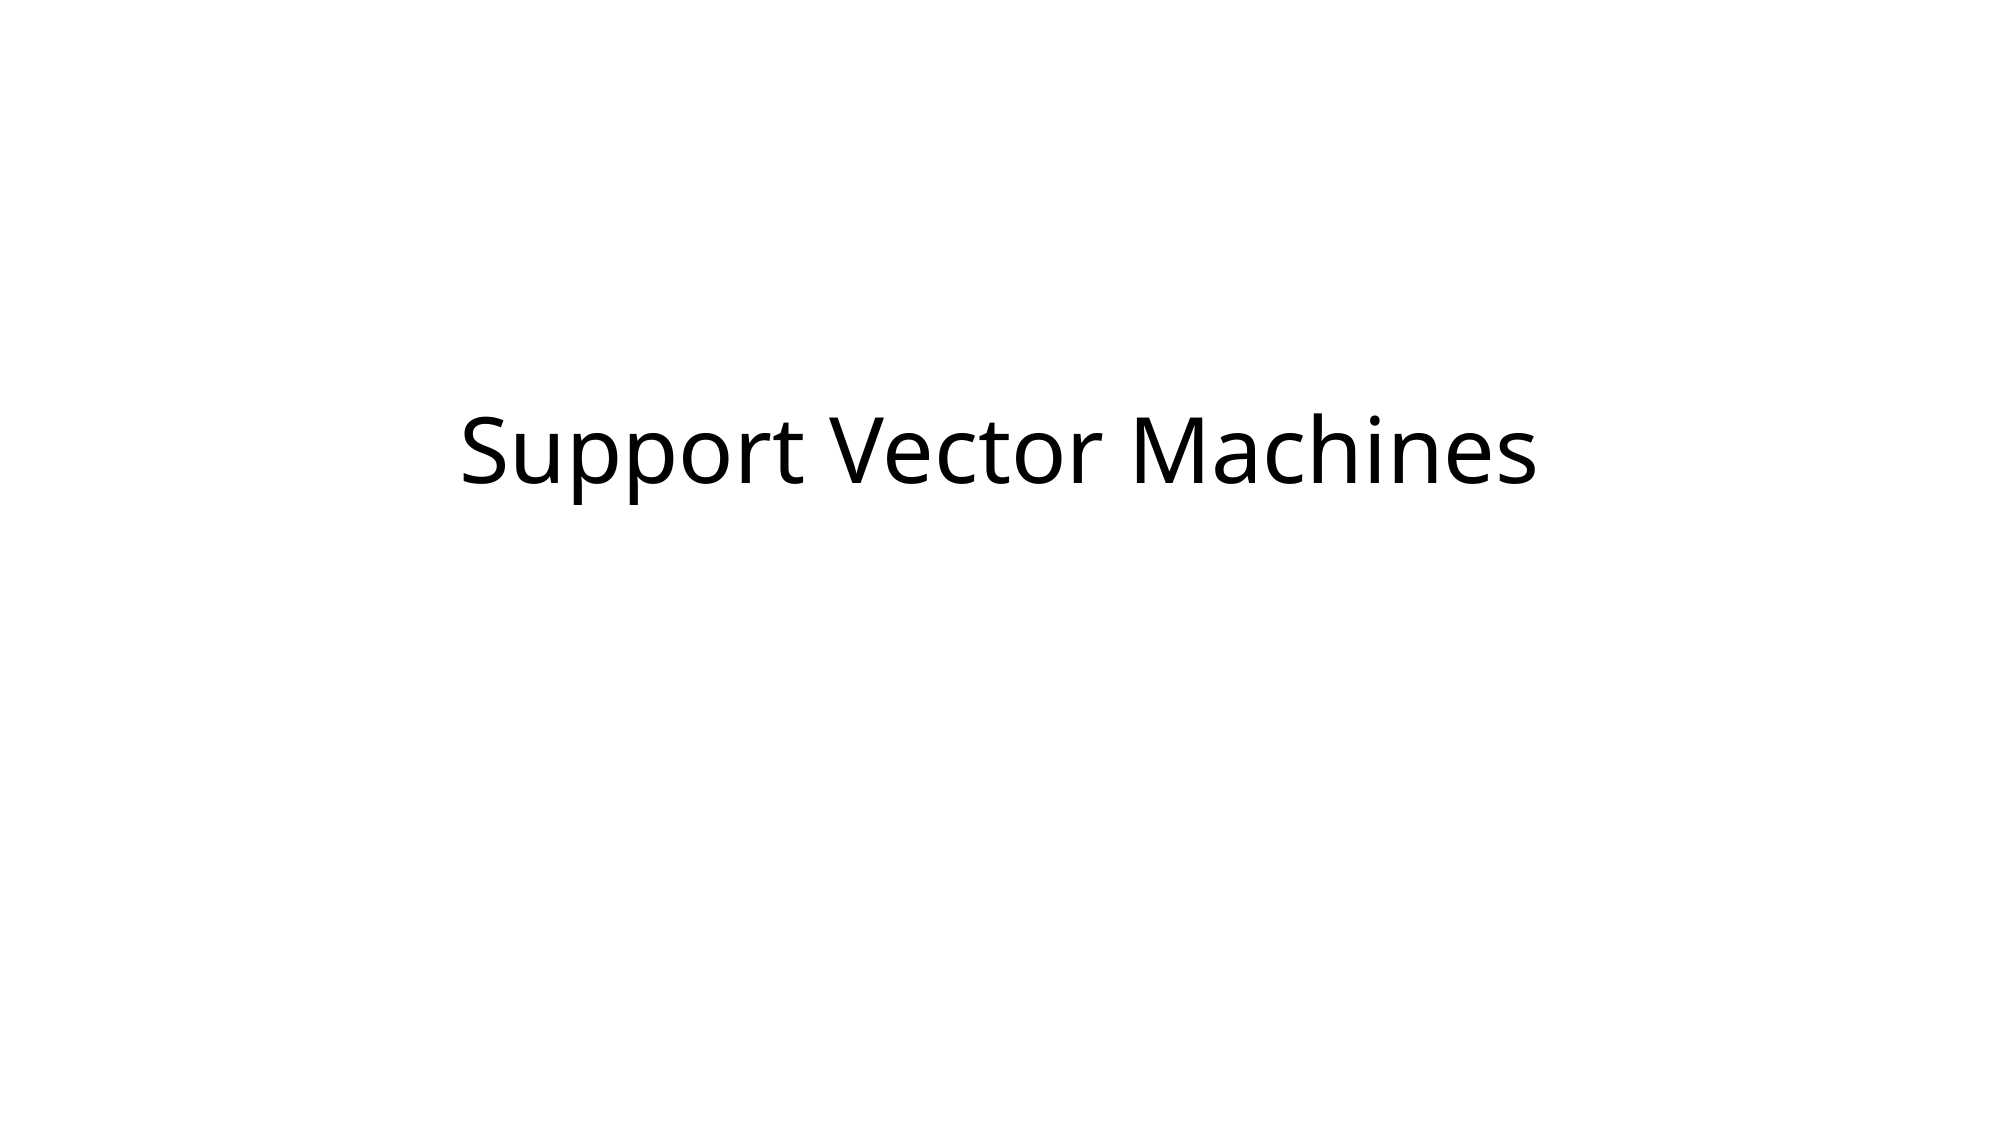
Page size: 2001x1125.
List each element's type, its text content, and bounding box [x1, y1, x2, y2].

title Support Vector Machines [137, 345, 1863, 563]
